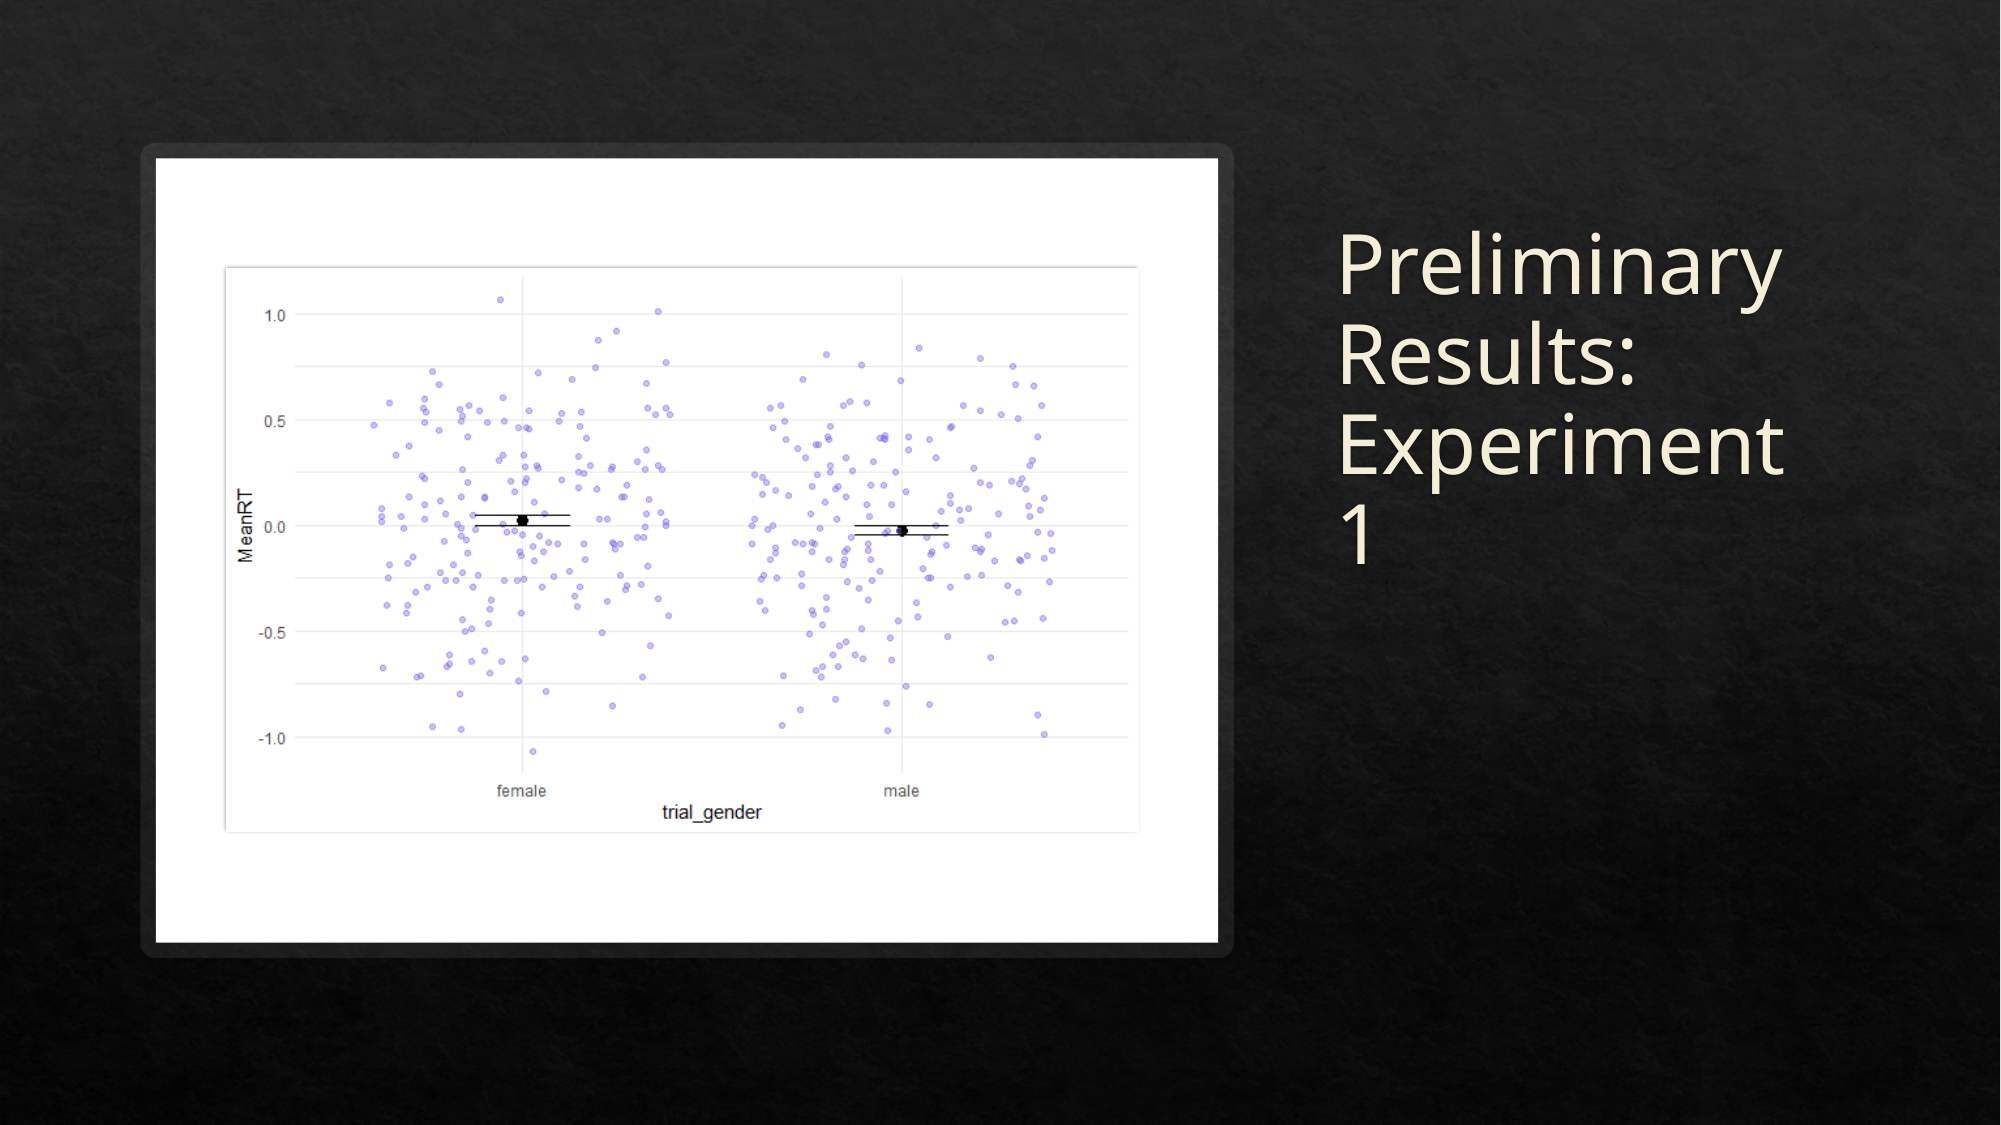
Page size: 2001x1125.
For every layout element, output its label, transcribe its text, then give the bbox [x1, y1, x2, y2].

text_box [155, 157, 1220, 944]
text_box [0, 0, 2000, 1125]
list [226, 268, 1140, 833]
title Preliminary Results: Experiment 1 [1320, 158, 1835, 591]
